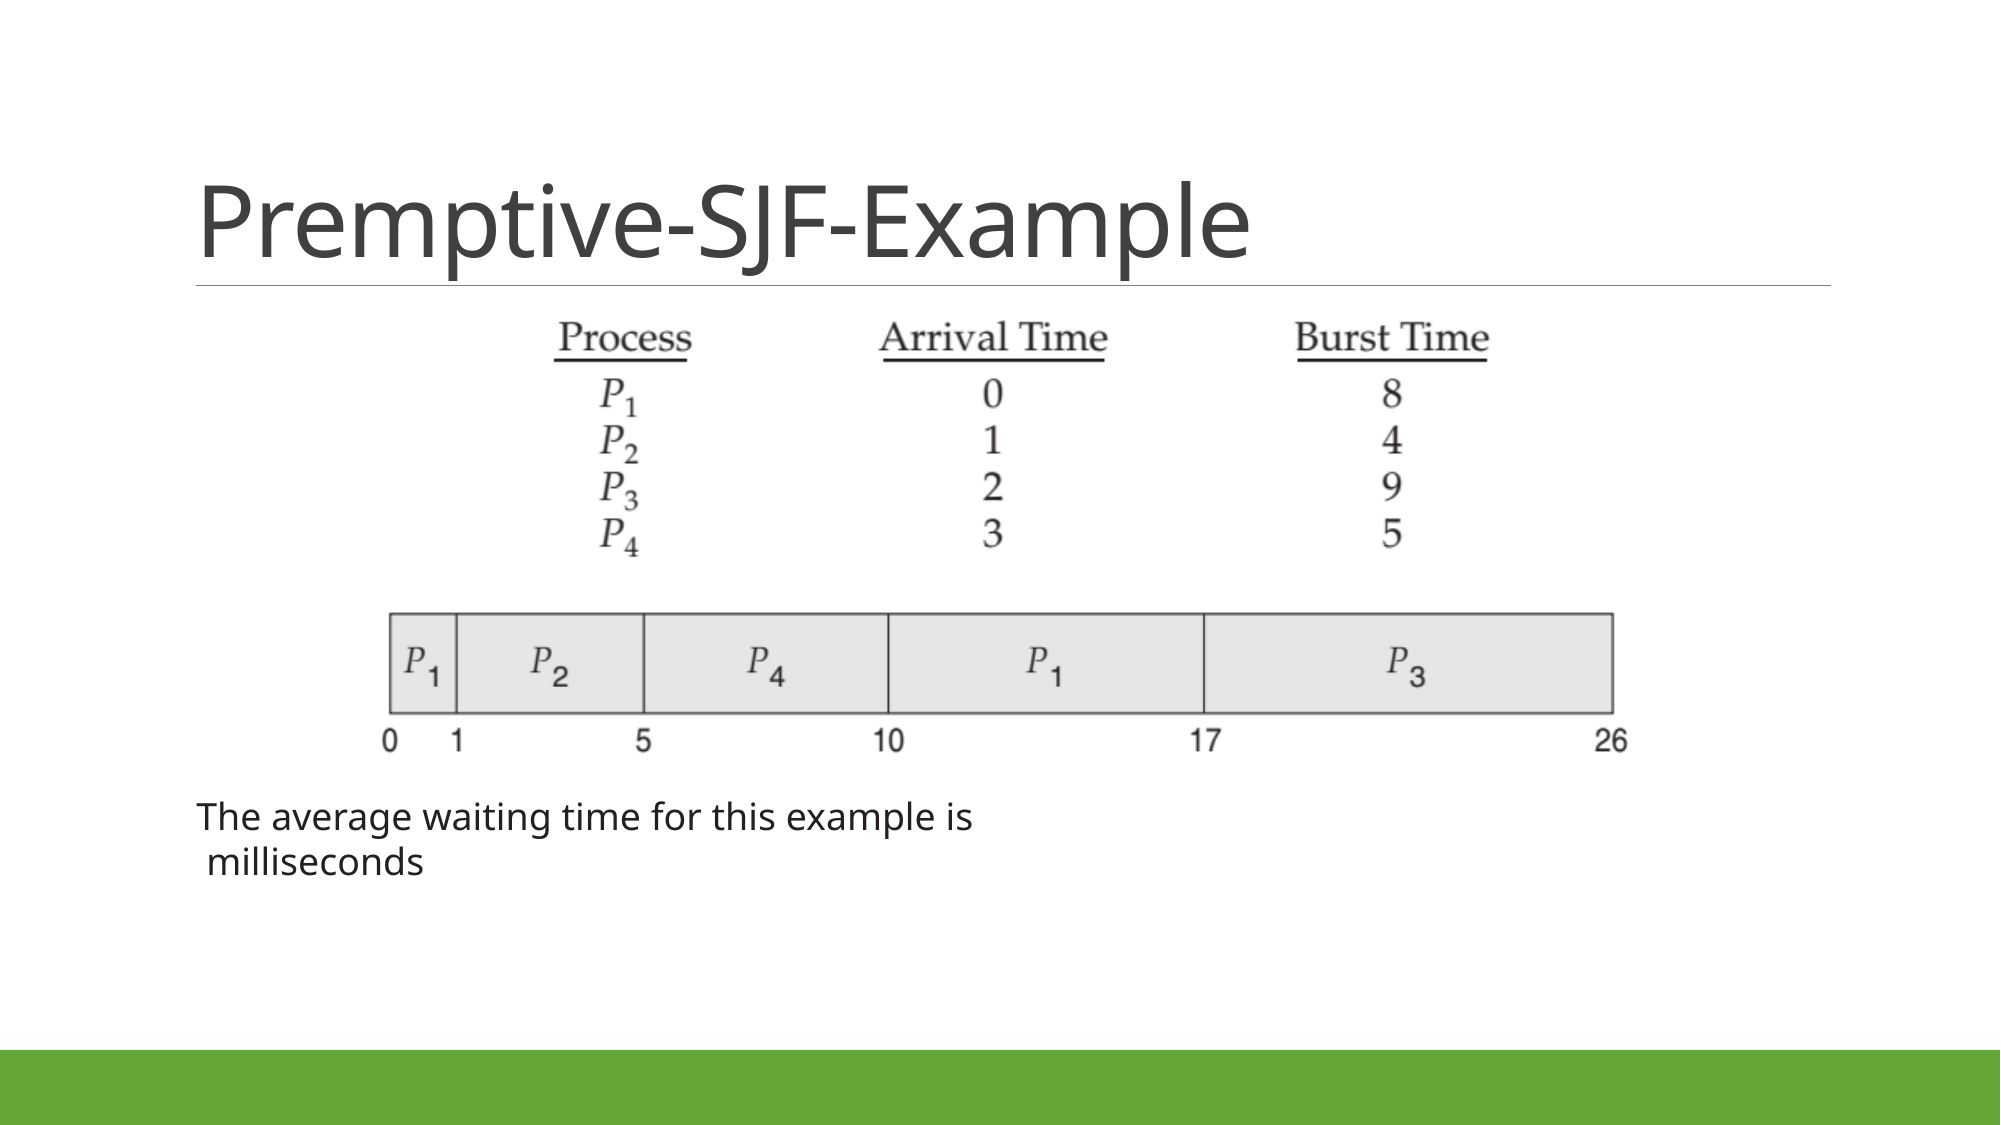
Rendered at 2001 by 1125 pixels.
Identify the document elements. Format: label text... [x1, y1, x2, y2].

picture [368, 594, 1642, 780]
title Premptive-SJF-Example [180, 47, 1830, 285]
picture [530, 303, 1529, 568]
